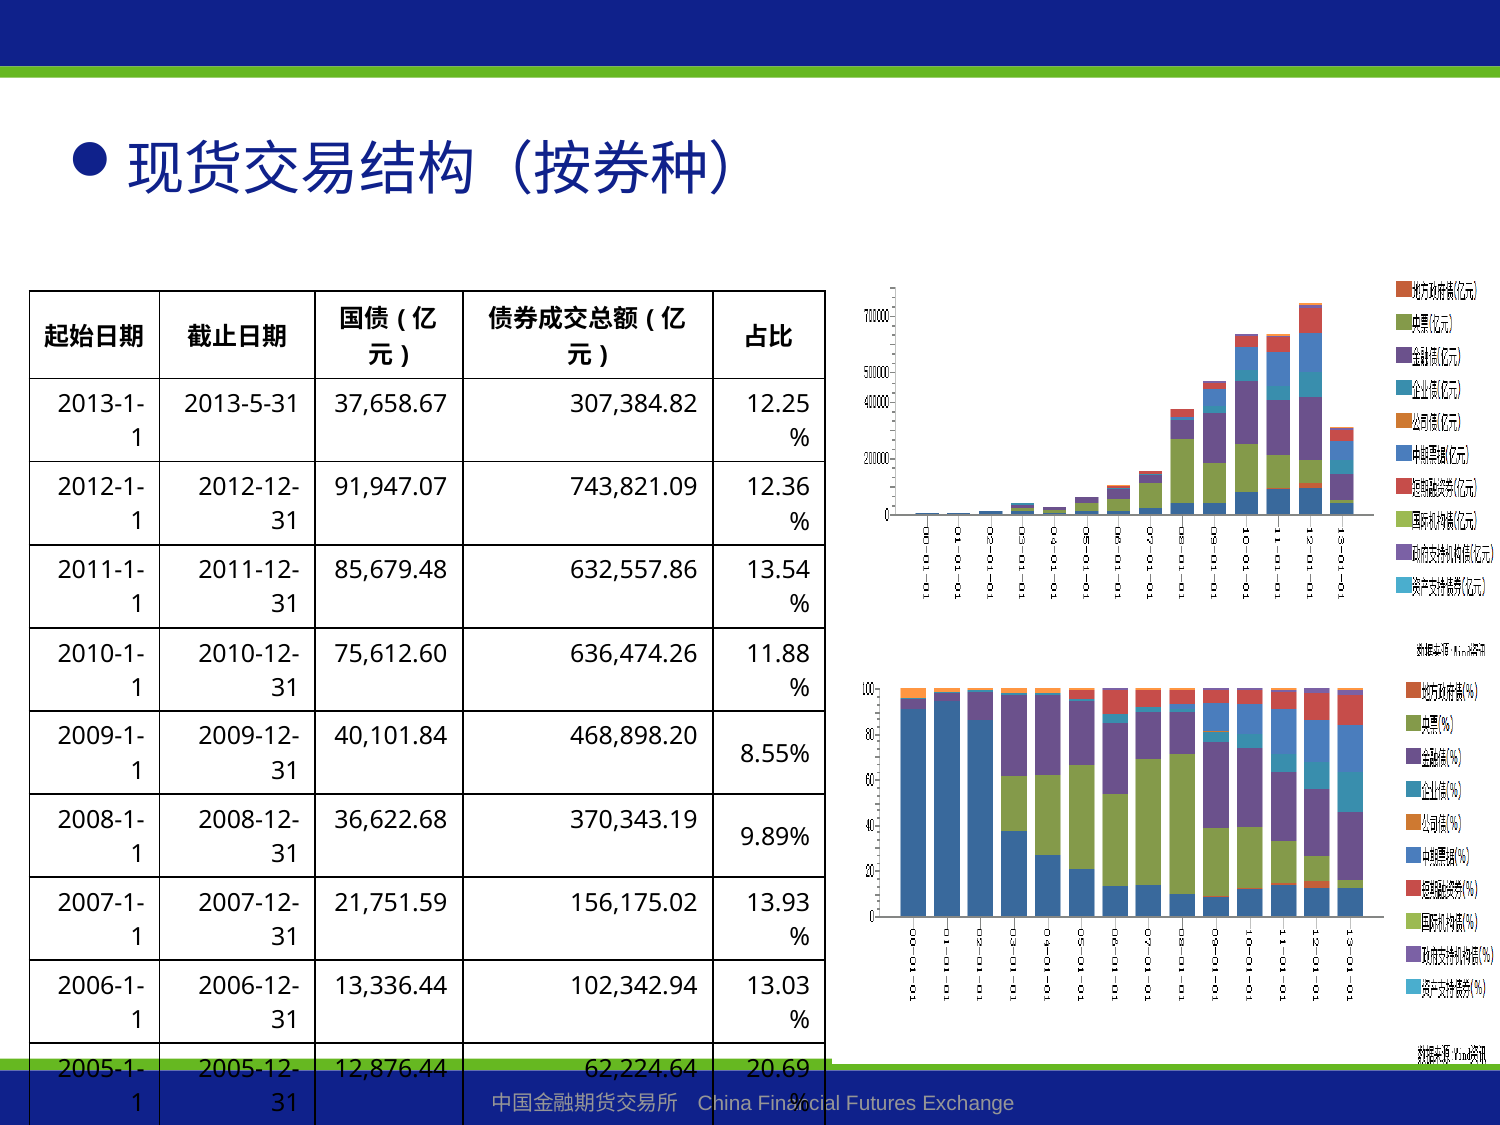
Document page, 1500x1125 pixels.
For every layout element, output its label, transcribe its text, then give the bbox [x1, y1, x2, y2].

table_cell 307,384.82 [464, 379, 712, 461]
table_cell 13,336.44 [316, 961, 462, 1042]
table_cell 85,679.48 [316, 546, 462, 627]
table_cell 2013-1-1 [30, 379, 159, 461]
table_header 国债(亿元) [316, 292, 462, 378]
table_cell 2008-12-31 [160, 795, 314, 876]
table_cell 2006-12-31 [160, 961, 314, 1042]
table_cell 2011-1-1 [30, 546, 159, 627]
table_cell 12.36% [714, 462, 824, 544]
picture [830, 255, 1500, 1064]
table_cell 62,224.64 [464, 1044, 712, 1125]
table_cell 11.88% [714, 629, 824, 710]
table_cell 2008-1-1 [30, 795, 159, 876]
table_cell 2013-5-31 [160, 379, 314, 461]
table_cell 91,947.07 [316, 462, 462, 544]
table_cell 9.89% [714, 795, 824, 876]
table_cell 632,557.86 [464, 546, 712, 627]
table_cell 2012-1-1 [30, 462, 159, 544]
table_cell 2007-12-31 [160, 878, 314, 959]
table_cell 2009-1-1 [30, 712, 159, 793]
table_cell 75,612.60 [316, 629, 462, 710]
table_cell 13.03% [714, 961, 824, 1042]
table_cell 36,622.68 [316, 795, 462, 876]
table_cell 21,751.59 [316, 878, 462, 959]
table_cell 2007-1-1 [30, 878, 159, 959]
table_cell 156,175.02 [464, 878, 712, 959]
table_cell 20.69% [714, 1044, 824, 1125]
table_cell 40,101.84 [316, 712, 462, 793]
table_cell 12,876.44 [316, 1044, 462, 1125]
table_header 起始日期 [30, 292, 159, 378]
table_header 截止日期 [160, 292, 314, 378]
table_header 占比 [714, 292, 824, 378]
table_cell 2006-1-1 [30, 961, 159, 1042]
table_cell 636,474.26 [464, 629, 712, 710]
table_cell 2011-12-31 [160, 546, 314, 627]
table_header 债券成交总额(亿元) [464, 292, 712, 378]
table_cell 2005-12-31 [160, 1044, 314, 1125]
table_cell 468,898.20 [464, 712, 712, 793]
table_cell 2005-1-1 [30, 1044, 159, 1125]
table_cell 13.54% [714, 546, 824, 627]
table_cell 12.25% [714, 379, 824, 461]
table_cell 102,342.94 [464, 961, 712, 1042]
table_cell 2010-12-31 [160, 629, 314, 710]
table_cell 370,343.19 [464, 795, 712, 876]
table_cell 2009-12-31 [160, 712, 314, 793]
table_cell 37,658.67 [316, 379, 462, 461]
table_cell 743,821.09 [464, 462, 712, 544]
title 现货交易结构（按券种） [52, 113, 1093, 221]
table_cell 8.55% [714, 712, 824, 793]
table_cell 13.93% [714, 878, 824, 959]
table_cell 2010-1-1 [30, 629, 159, 710]
table_cell 2012-12-31 [160, 462, 314, 544]
